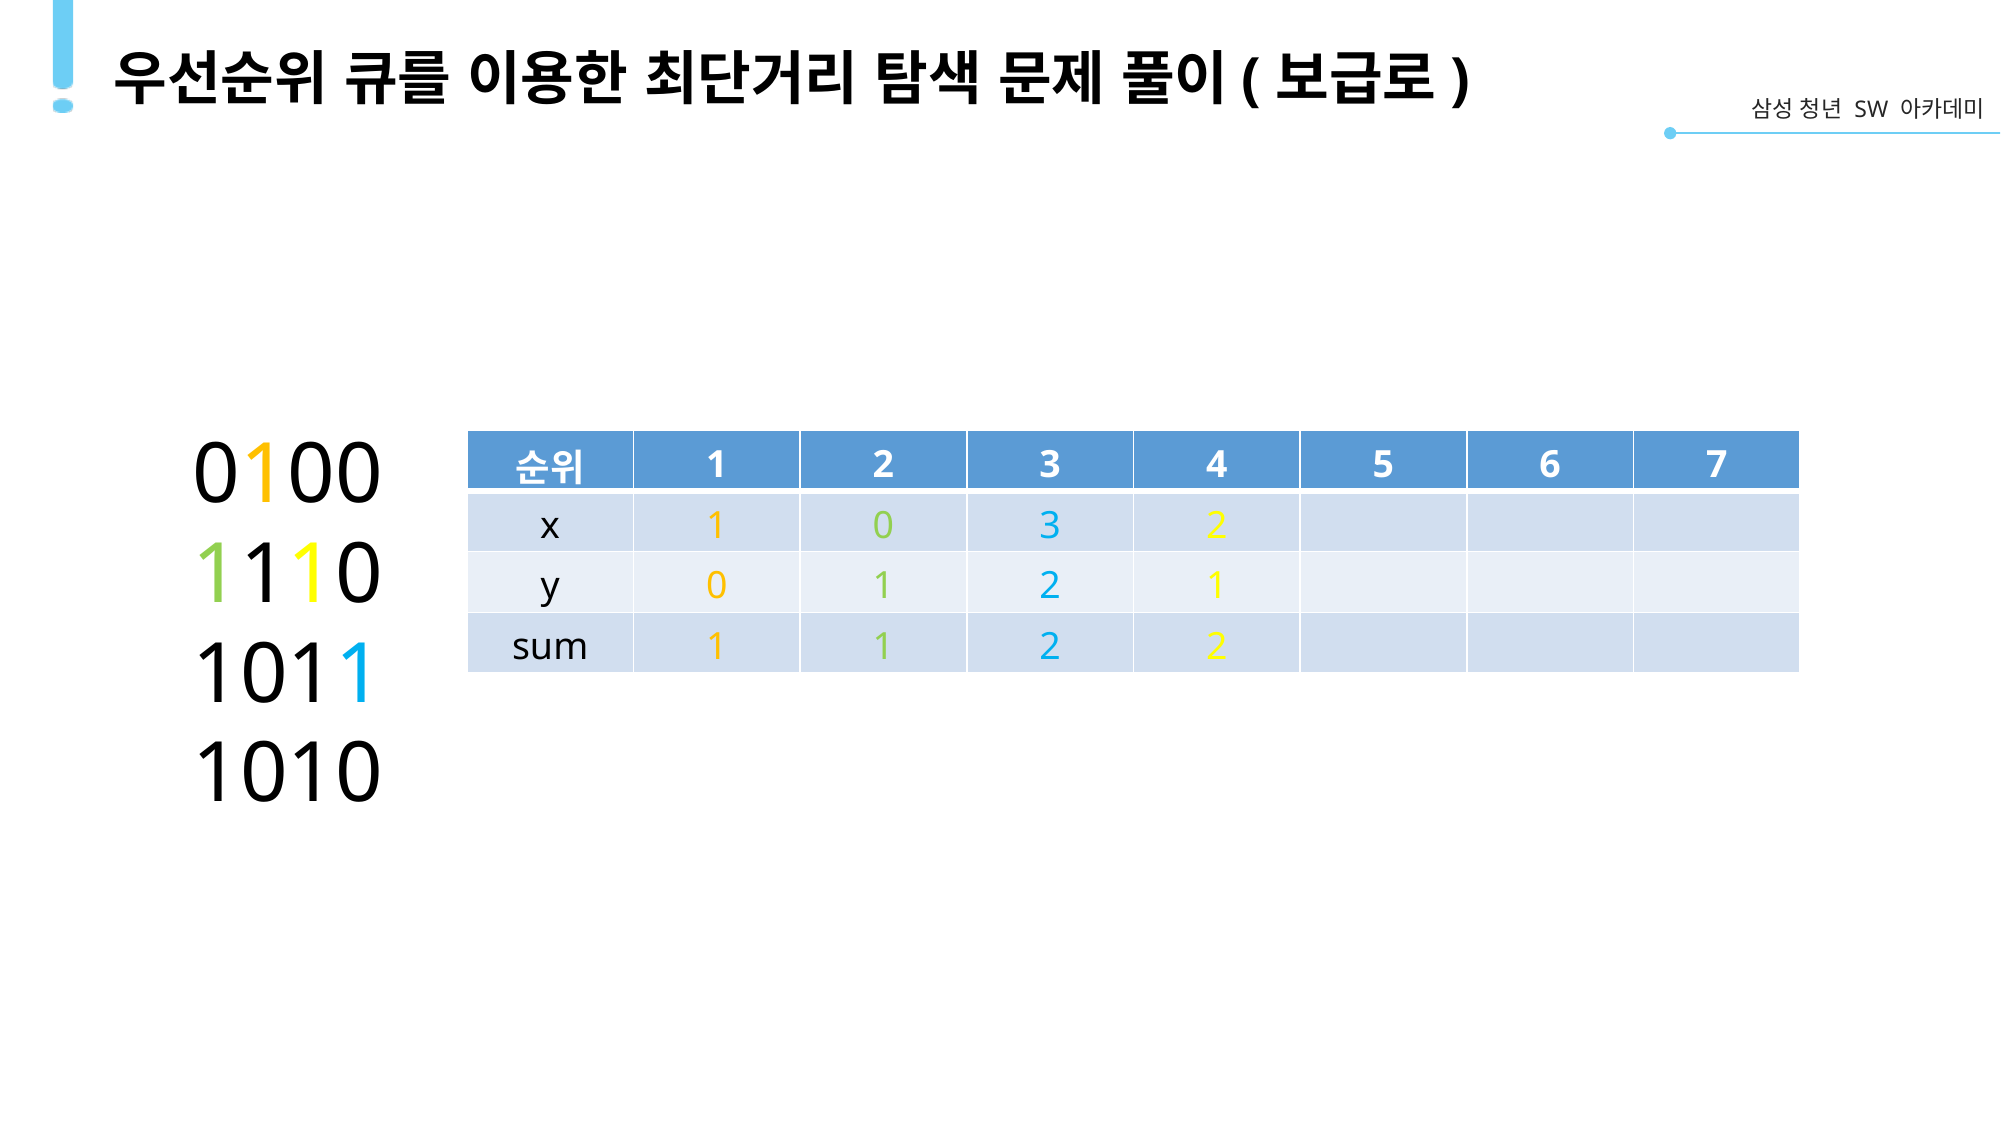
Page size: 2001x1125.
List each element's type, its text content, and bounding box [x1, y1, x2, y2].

table_cell [1301, 613, 1466, 672]
table_header 2 [801, 431, 966, 488]
table_cell 0 [634, 552, 799, 612]
table_cell [1634, 552, 1799, 612]
table_header 1 [634, 431, 799, 488]
picture [52, 0, 74, 113]
table_cell [1468, 613, 1633, 672]
table_cell [1634, 613, 1799, 672]
table_cell [1468, 552, 1633, 612]
table_cell 1 [801, 552, 966, 612]
table_cell 0 [801, 494, 966, 551]
table_cell 2 [1134, 613, 1299, 672]
table_cell 1 [634, 613, 799, 672]
table_cell 2 [1134, 494, 1299, 551]
table_cell 1 [634, 494, 799, 551]
title 우선순위 큐를 이용한 최단거리 탐색 문제 풀이(보급로) [98, 21, 1824, 131]
table_cell y [468, 552, 633, 612]
table_cell 1 [801, 613, 966, 672]
table_cell 2 [968, 552, 1133, 612]
table_header 5 [1301, 431, 1466, 488]
table_header 순위 [468, 431, 633, 488]
table_cell [1301, 494, 1466, 551]
table_header 4 [1134, 431, 1299, 488]
table_header 7 [1634, 431, 1799, 488]
table_cell 3 [968, 494, 1133, 551]
text_box 0100 1110 1011 1010 [178, 411, 412, 826]
table_cell [1301, 552, 1466, 612]
table_cell [1634, 494, 1799, 551]
table_cell 2 [968, 613, 1133, 672]
table_cell [1468, 494, 1633, 551]
table_header 3 [968, 431, 1133, 488]
table_cell x [468, 494, 633, 551]
table_cell sum [468, 613, 633, 672]
table_cell 1 [1134, 552, 1299, 612]
table_header 6 [1468, 431, 1633, 488]
